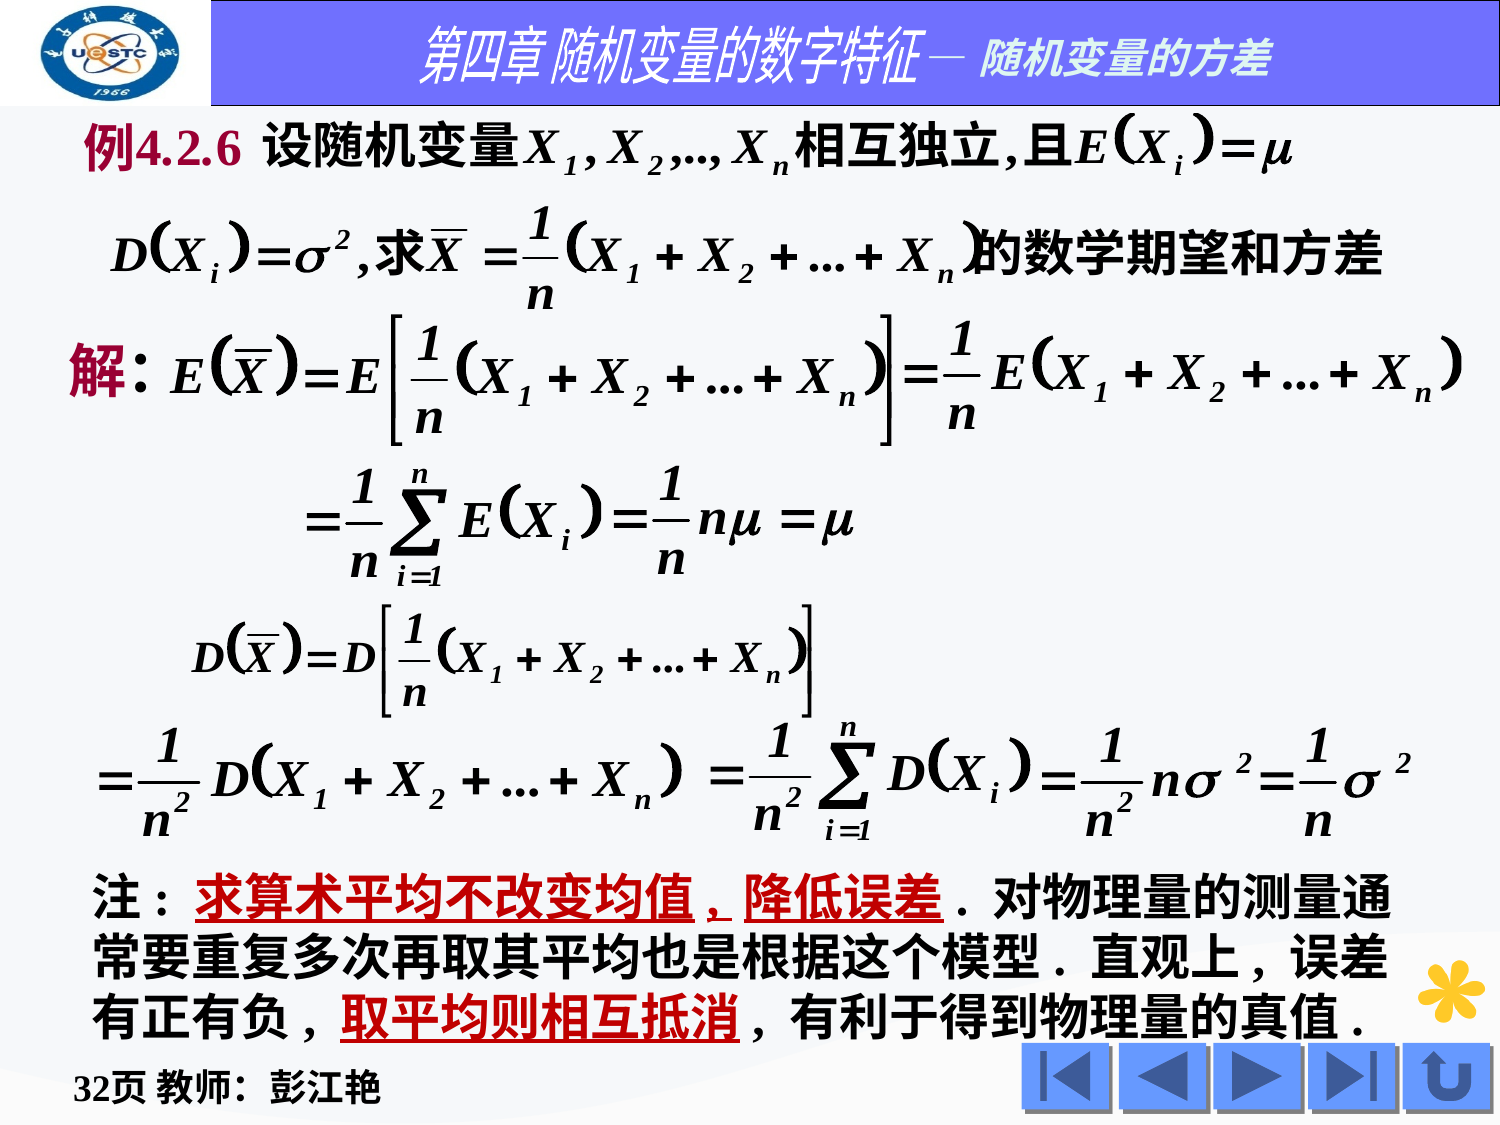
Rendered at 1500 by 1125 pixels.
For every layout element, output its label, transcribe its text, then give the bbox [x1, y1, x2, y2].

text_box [85, 709, 684, 849]
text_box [293, 450, 596, 592]
picture [1416, 956, 1487, 1027]
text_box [600, 447, 869, 587]
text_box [100, 113, 1400, 321]
text_box 解： [41, 326, 154, 411]
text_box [182, 594, 829, 725]
text_box 注: 求算术平均不改变均值, 降低误差. 对物理量的测量通常要重复多次再取其平均也是根据这个模型. 直观上, 误差有正有负, 取平均则相互抵消, 有利于得到物理量的真值. [76, 857, 1412, 1053]
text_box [697, 703, 1032, 852]
picture [0, 0, 211, 106]
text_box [82, 113, 243, 178]
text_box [159, 302, 912, 455]
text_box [1028, 709, 1422, 849]
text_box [891, 302, 1462, 442]
